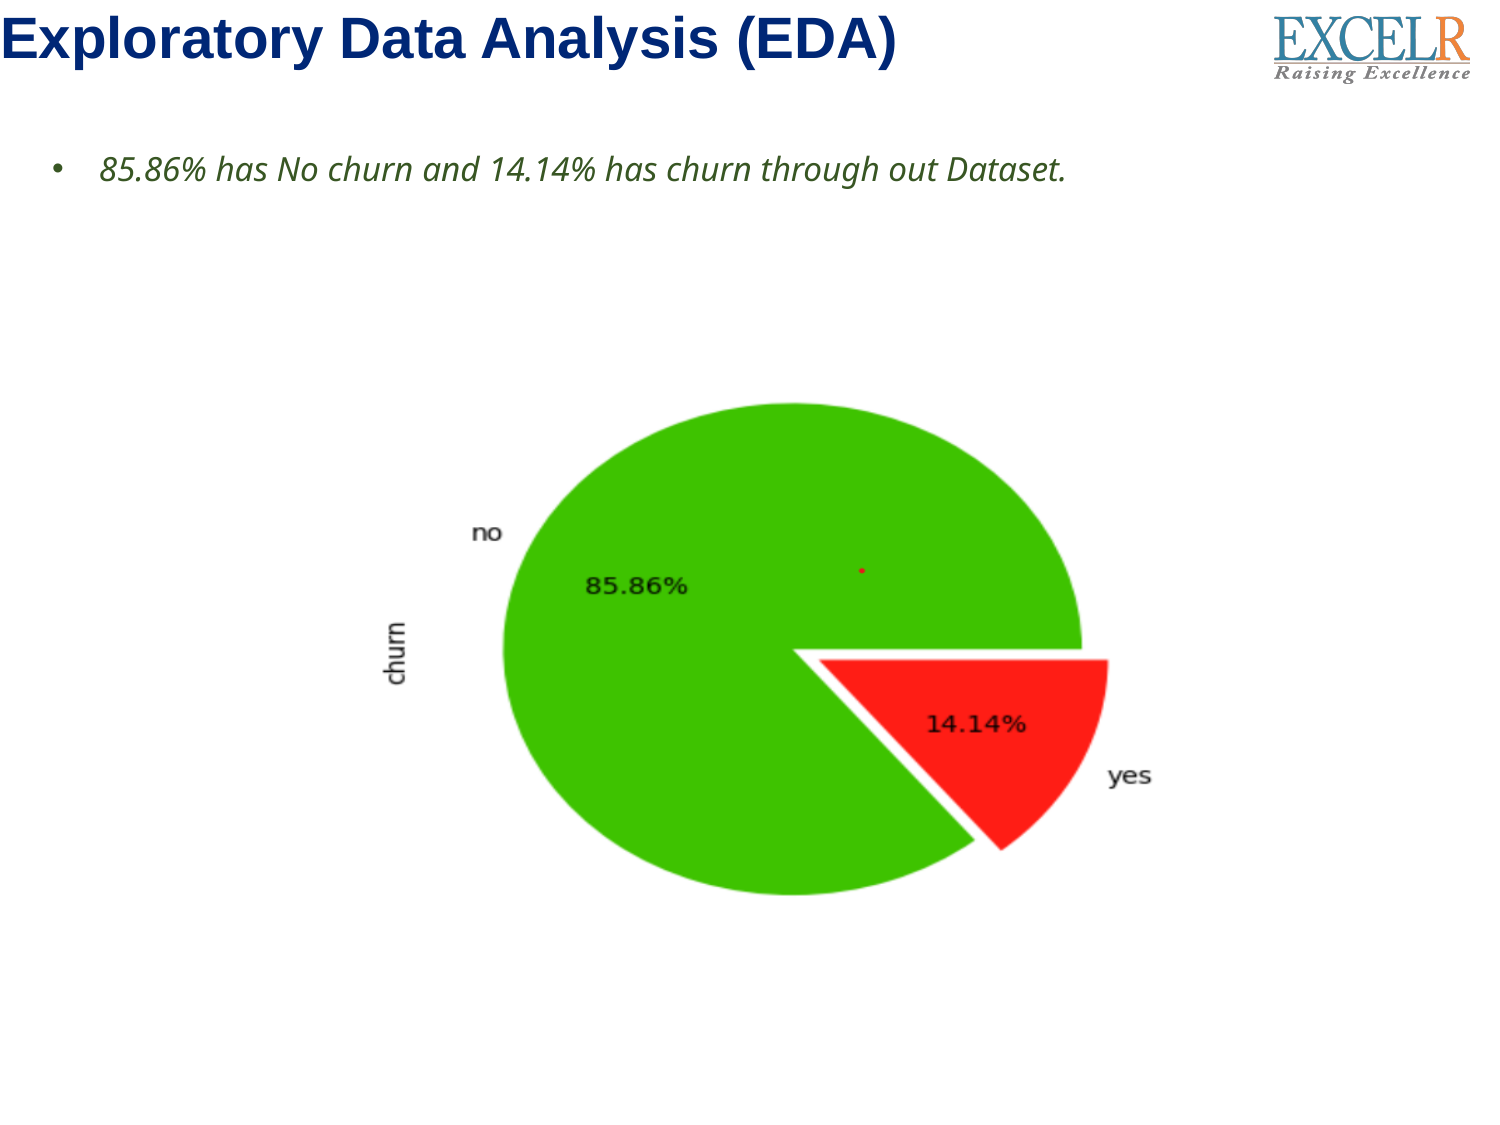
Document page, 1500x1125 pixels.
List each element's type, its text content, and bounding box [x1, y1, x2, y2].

text_box 85.86% has No churn and 14.14% has churn through out Dataset. [37, 140, 1395, 236]
picture [296, 377, 1204, 935]
text_box Exploratory Data Analysis (EDA) [0, 0, 1395, 141]
picture [1274, 16, 1470, 85]
